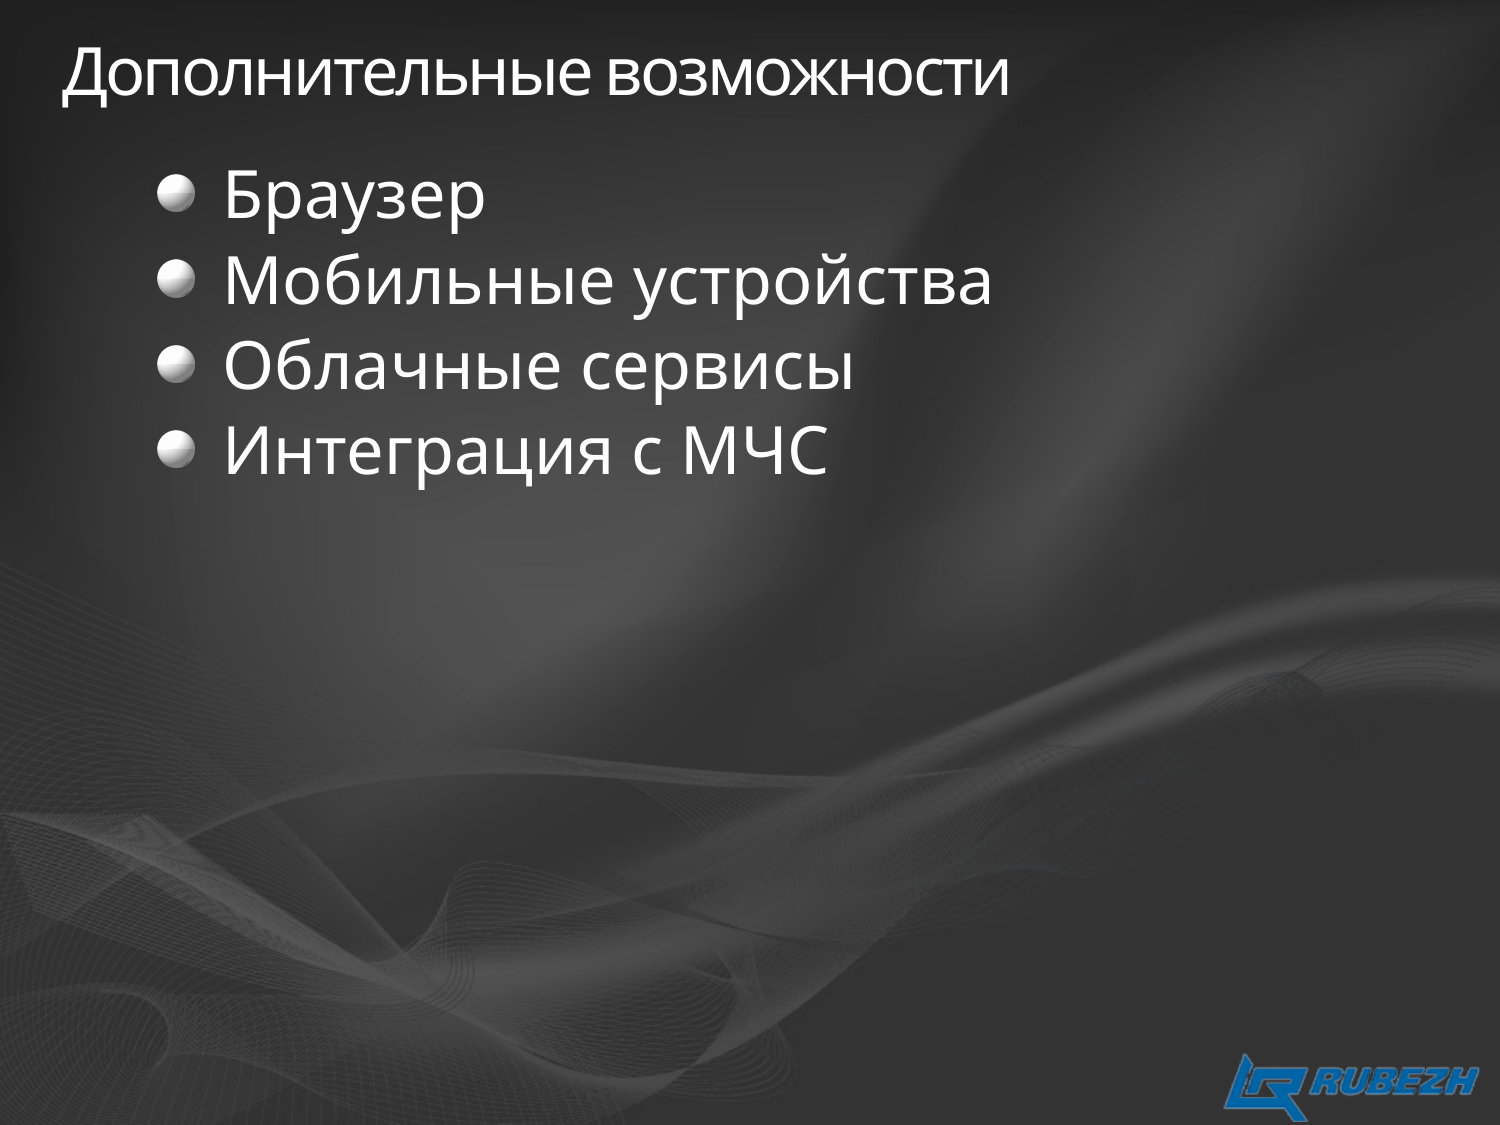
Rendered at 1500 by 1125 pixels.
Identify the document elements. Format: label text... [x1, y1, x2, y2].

text_box Браузер Мобильные устройства Облачные сервисы Интеграция с МЧС [57, 154, 1433, 524]
title Дополнительные возможности [62, 37, 1438, 111]
picture [0, 0, 1500, 1125]
